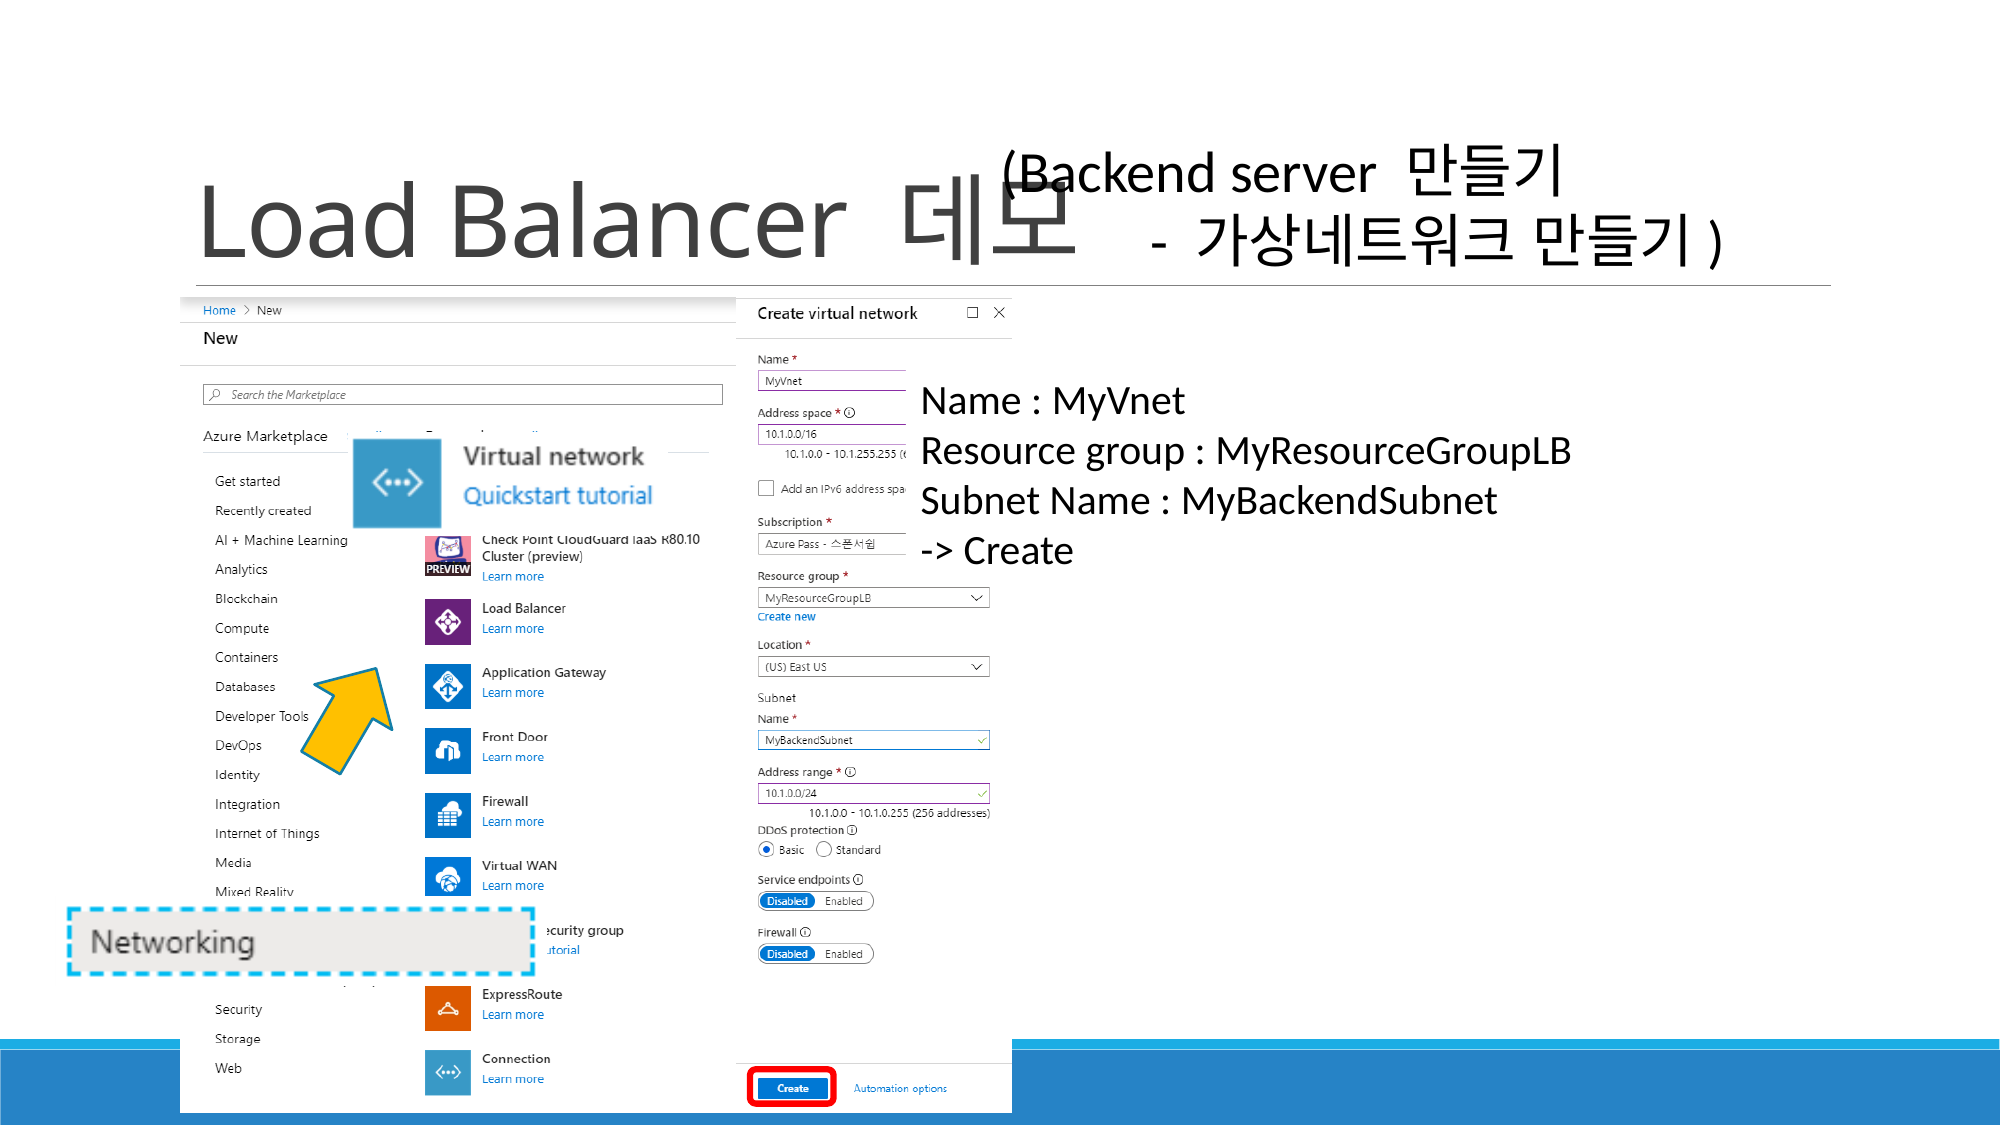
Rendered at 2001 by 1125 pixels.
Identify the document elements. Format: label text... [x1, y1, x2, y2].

text_box (Backend server 만들기 - 가상네트워크 만들기) [985, 126, 1854, 282]
text_box Name : MyVnet Resource group : MyResourceGroupLB Subnet Name : MyBackendSubnet -> Create [1022, 365, 1623, 581]
picture [53, 297, 1013, 1113]
title Load Balancer 데모 [180, 47, 1830, 285]
